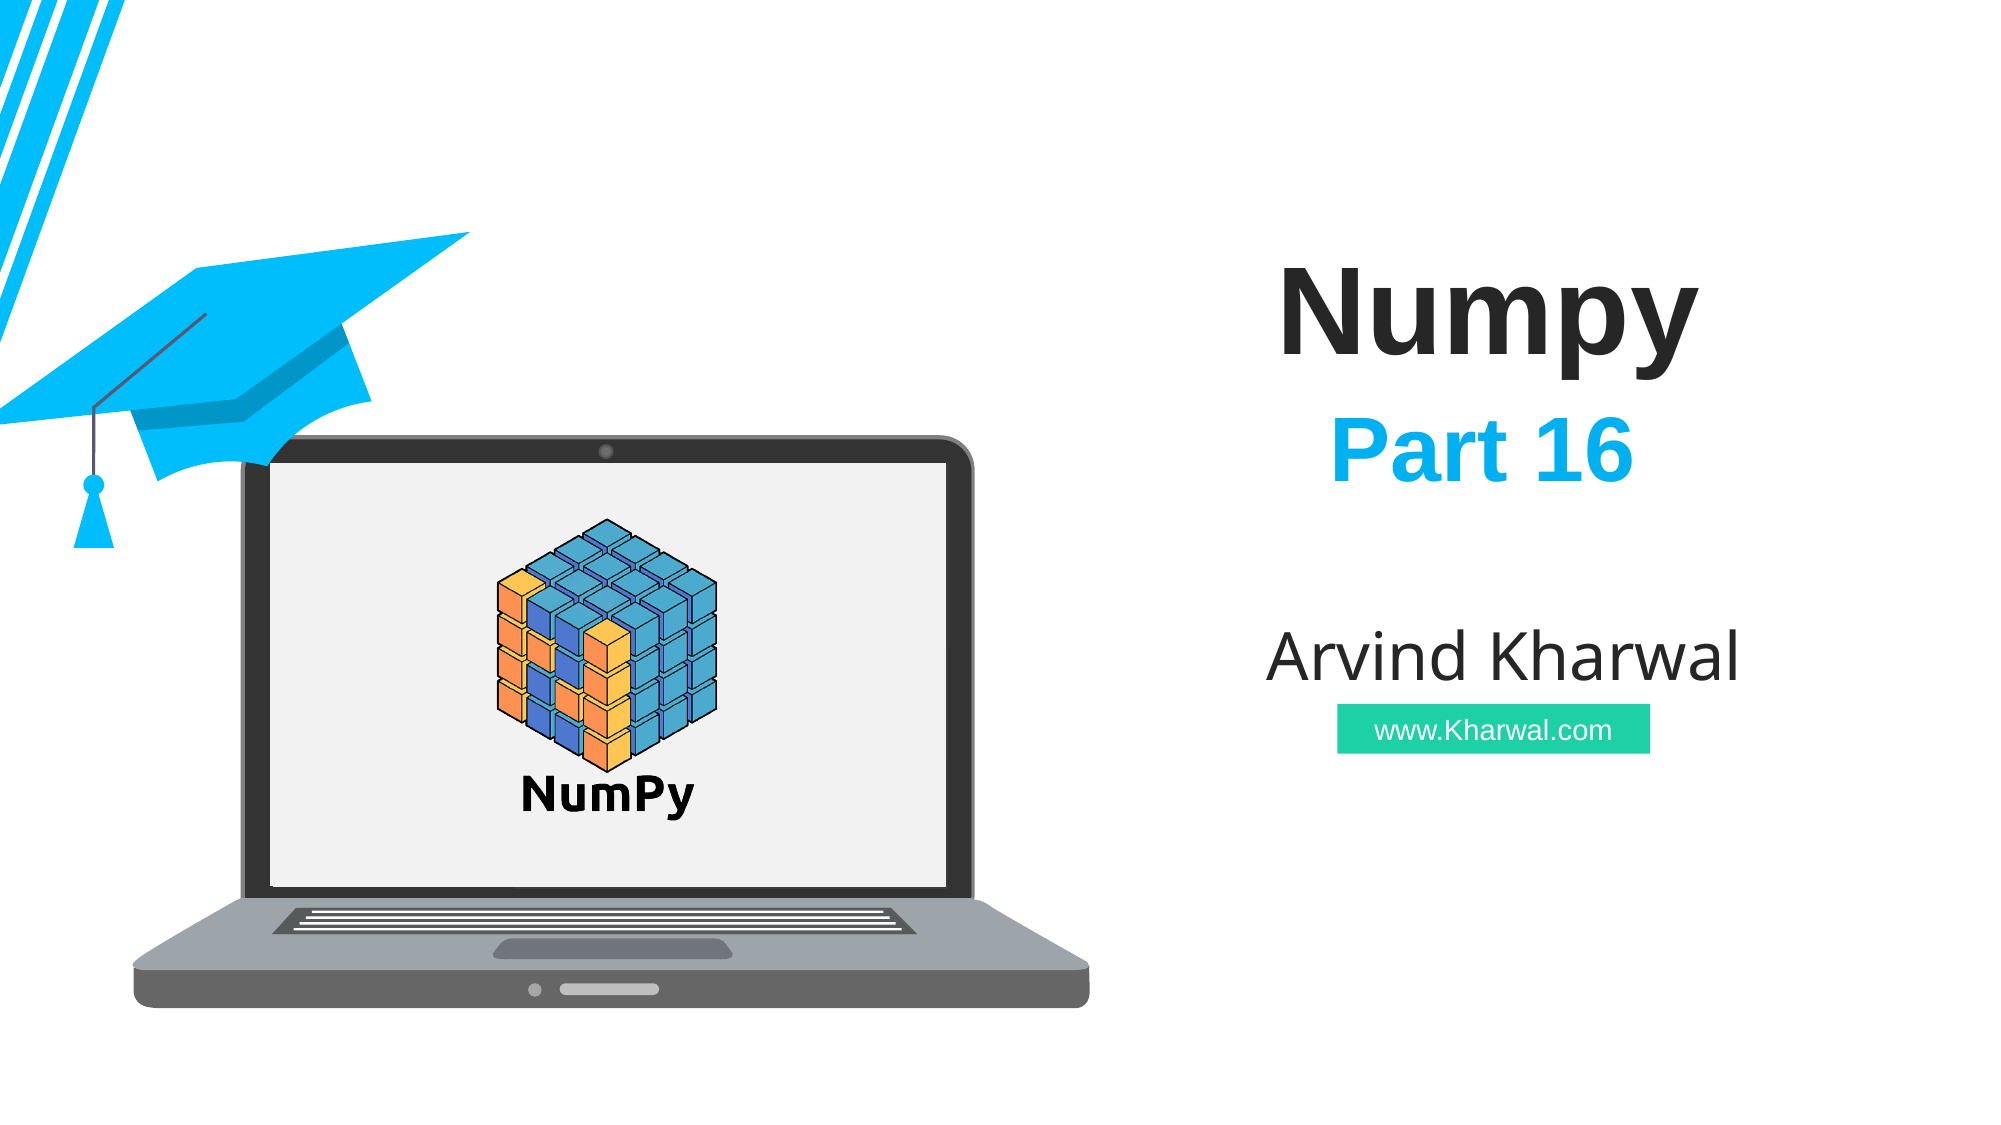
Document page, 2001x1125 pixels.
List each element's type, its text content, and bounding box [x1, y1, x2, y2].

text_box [0, 259, 506, 486]
text_box Part 16 [1185, 391, 1781, 511]
list Numpy [1020, 238, 1956, 389]
text_box www.Kharwal.com [1337, 703, 1650, 754]
picture [273, 462, 947, 888]
text_box Arvind Kharwal [1251, 606, 1781, 701]
